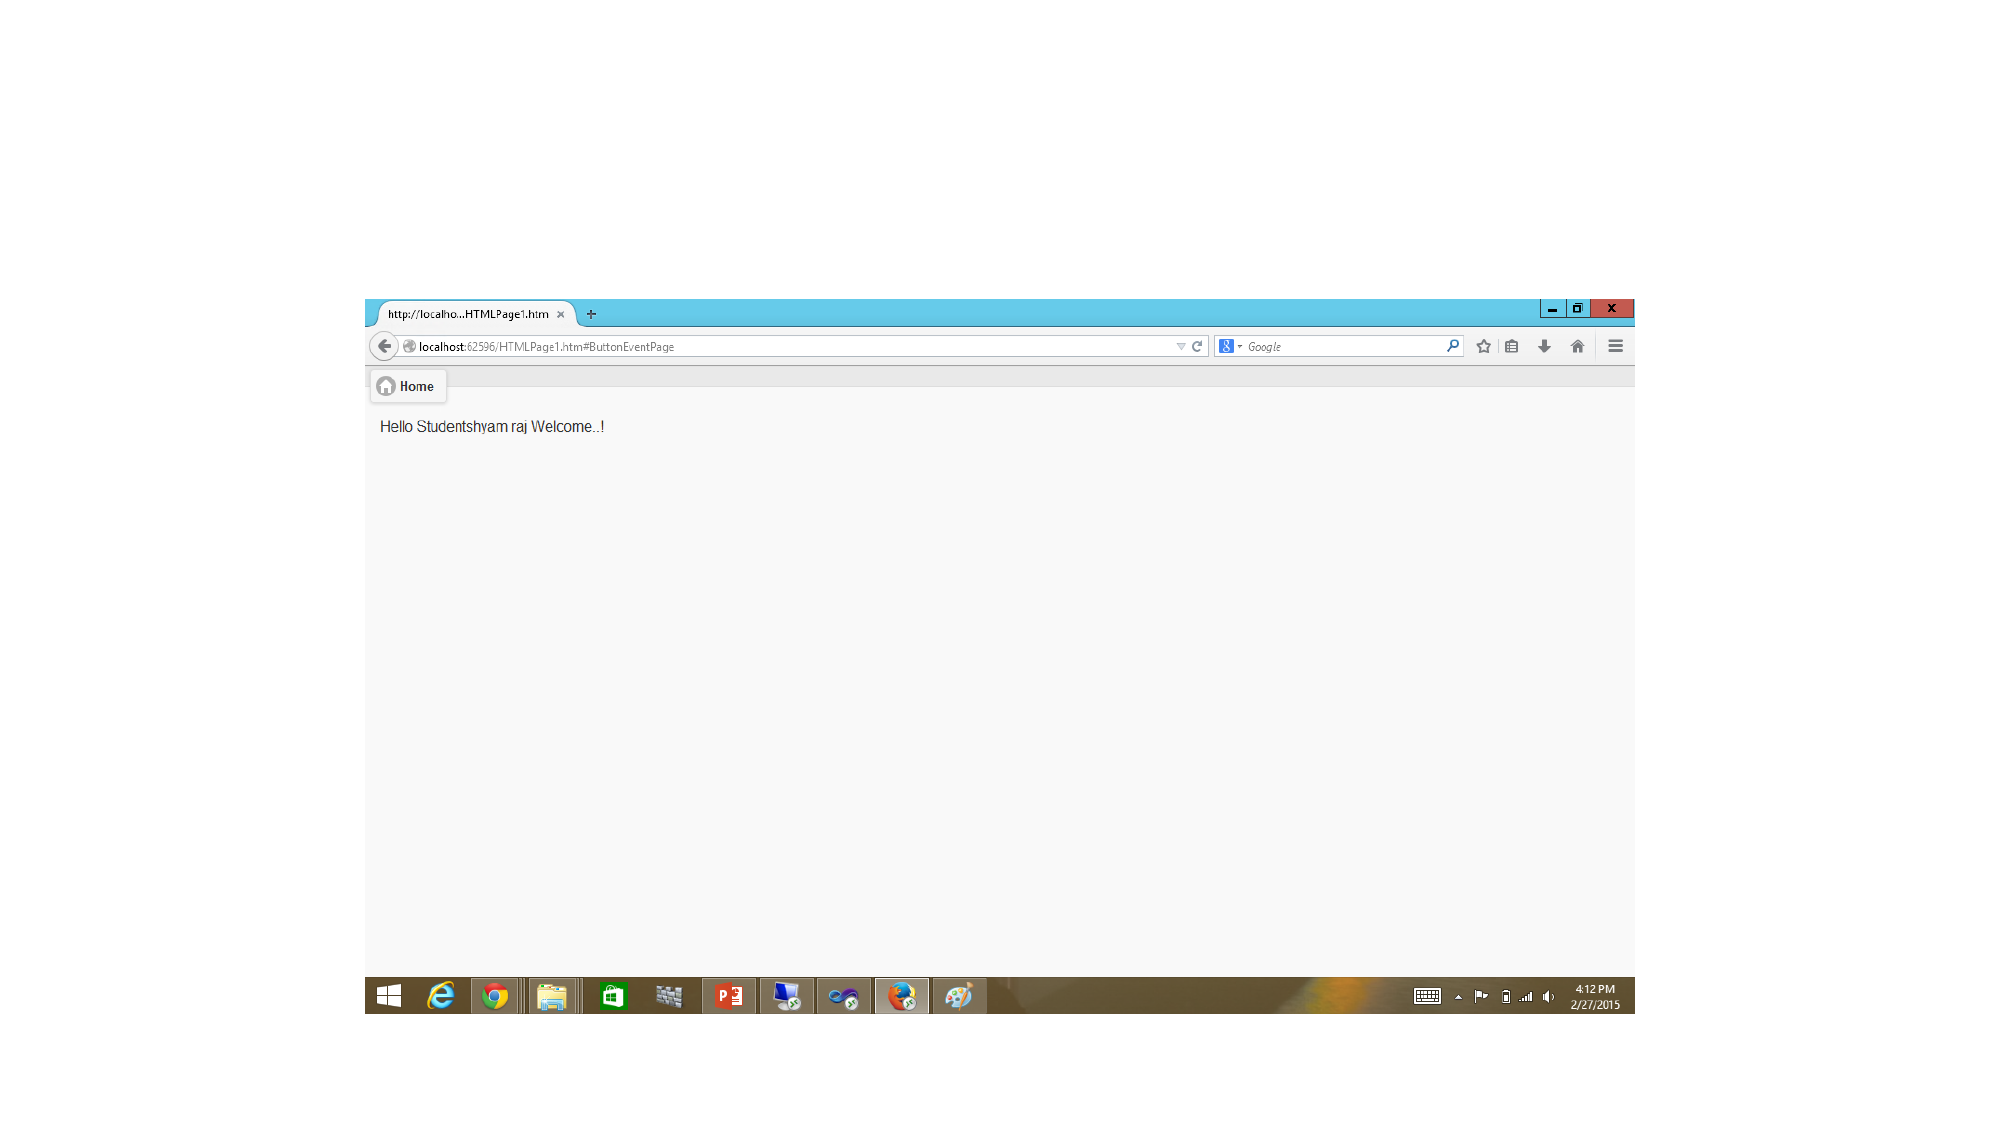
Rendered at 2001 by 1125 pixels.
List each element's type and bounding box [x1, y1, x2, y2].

list [365, 299, 1635, 1014]
